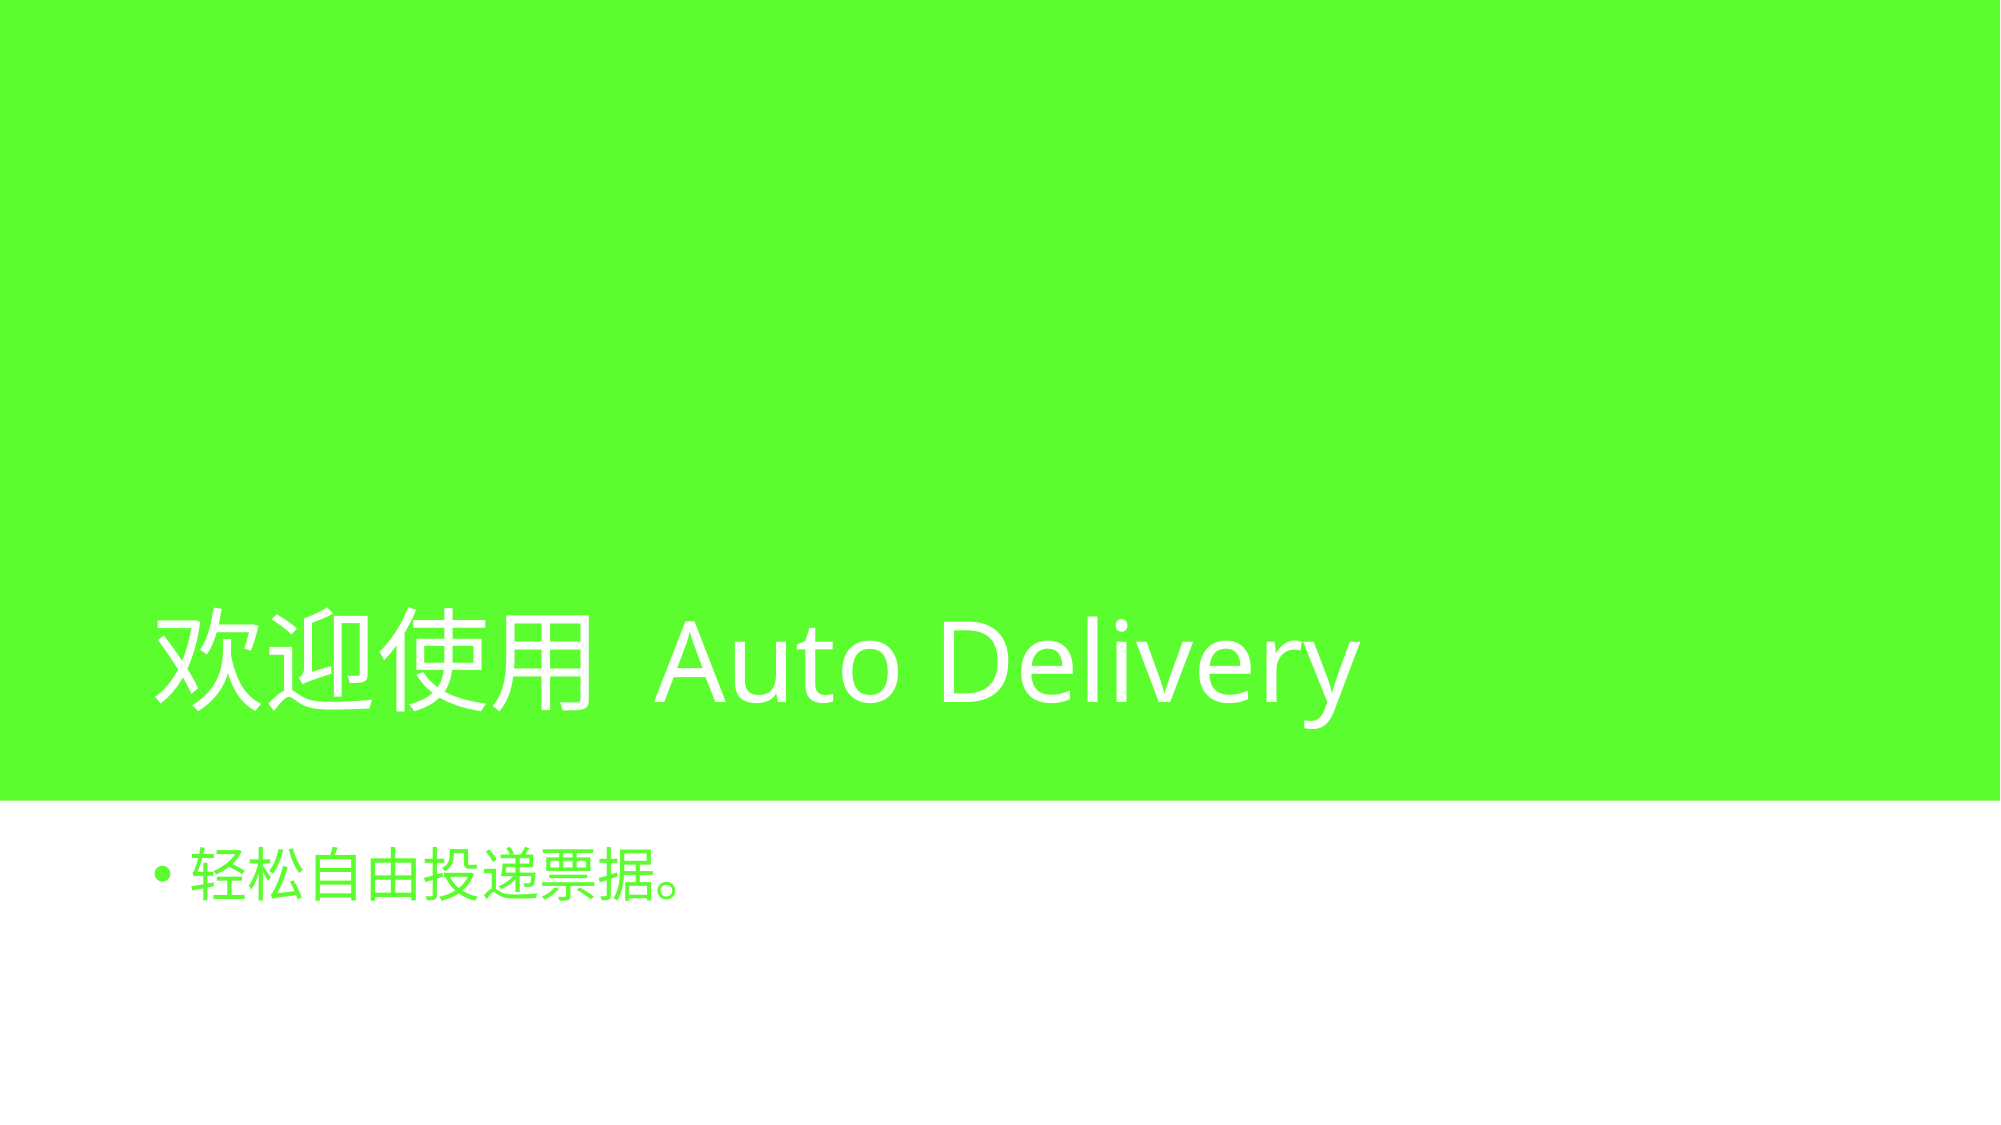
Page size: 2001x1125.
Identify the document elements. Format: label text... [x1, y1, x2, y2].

text_box 欢迎使用 Auto Delivery [137, 312, 1863, 705]
text_box 轻松自由投递票据。 [137, 838, 1238, 1025]
text_box [0, 0, 2000, 802]
